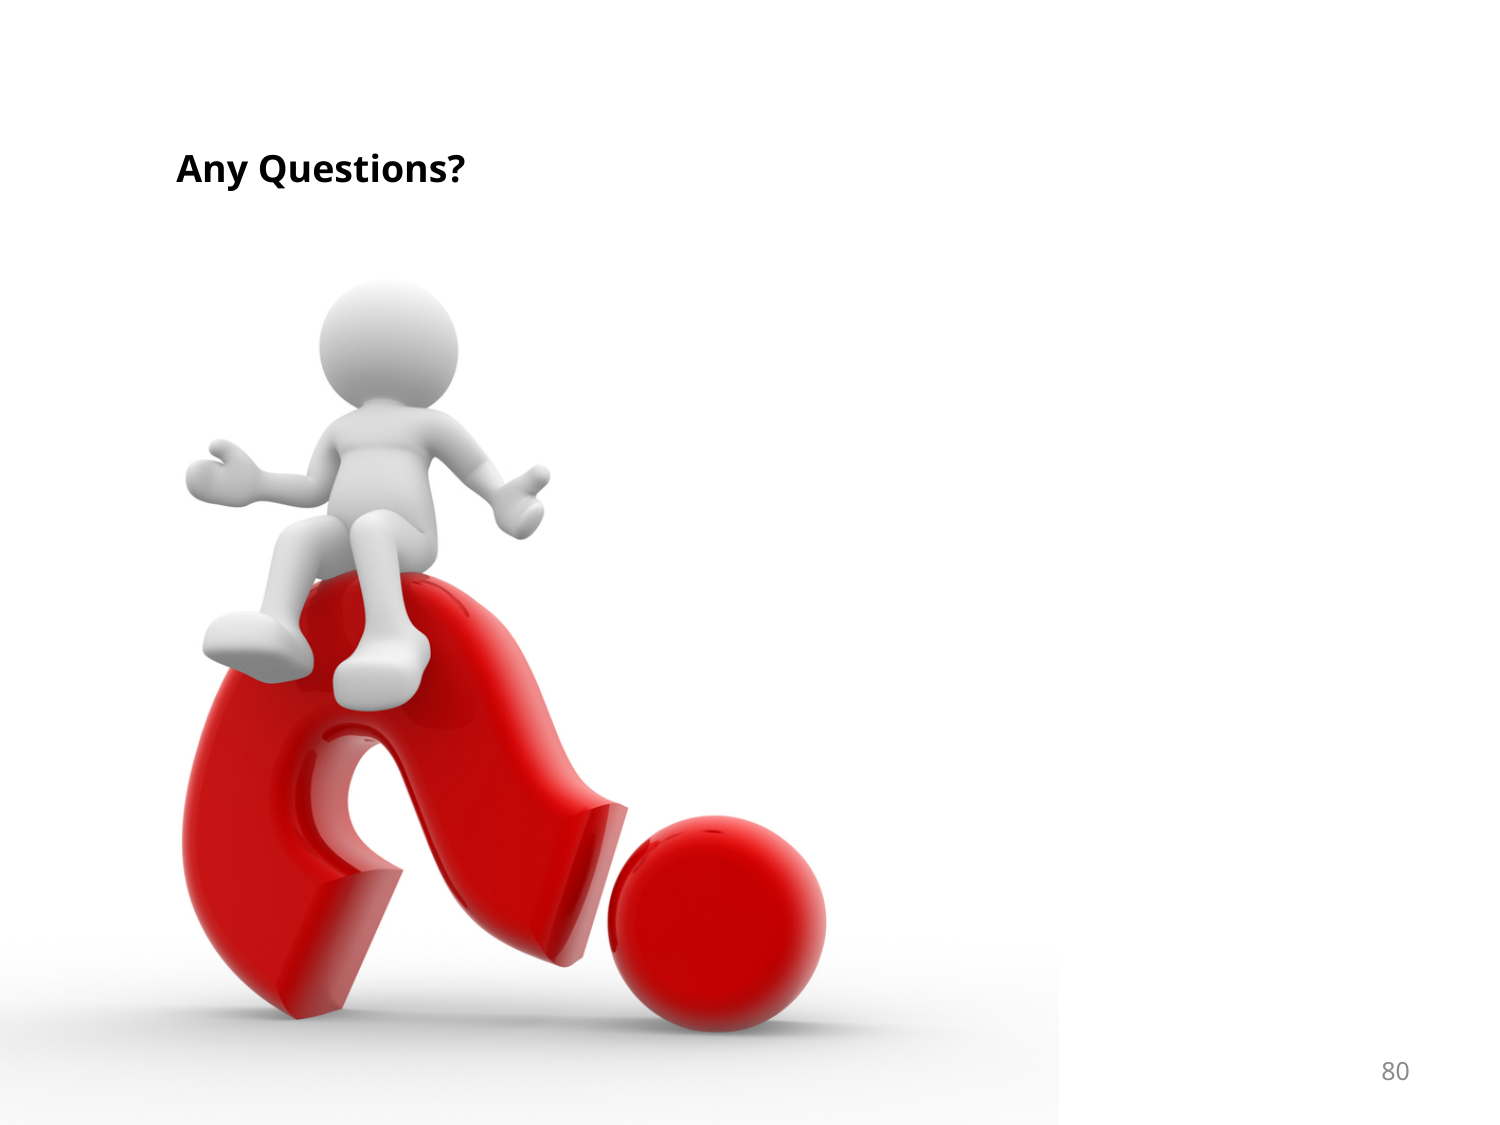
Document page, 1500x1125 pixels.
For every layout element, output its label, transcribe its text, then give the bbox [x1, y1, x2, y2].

slide_number 80 [1074, 1042, 1425, 1103]
text_box Any Questions? [161, 137, 481, 197]
picture [0, 222, 1059, 1125]
